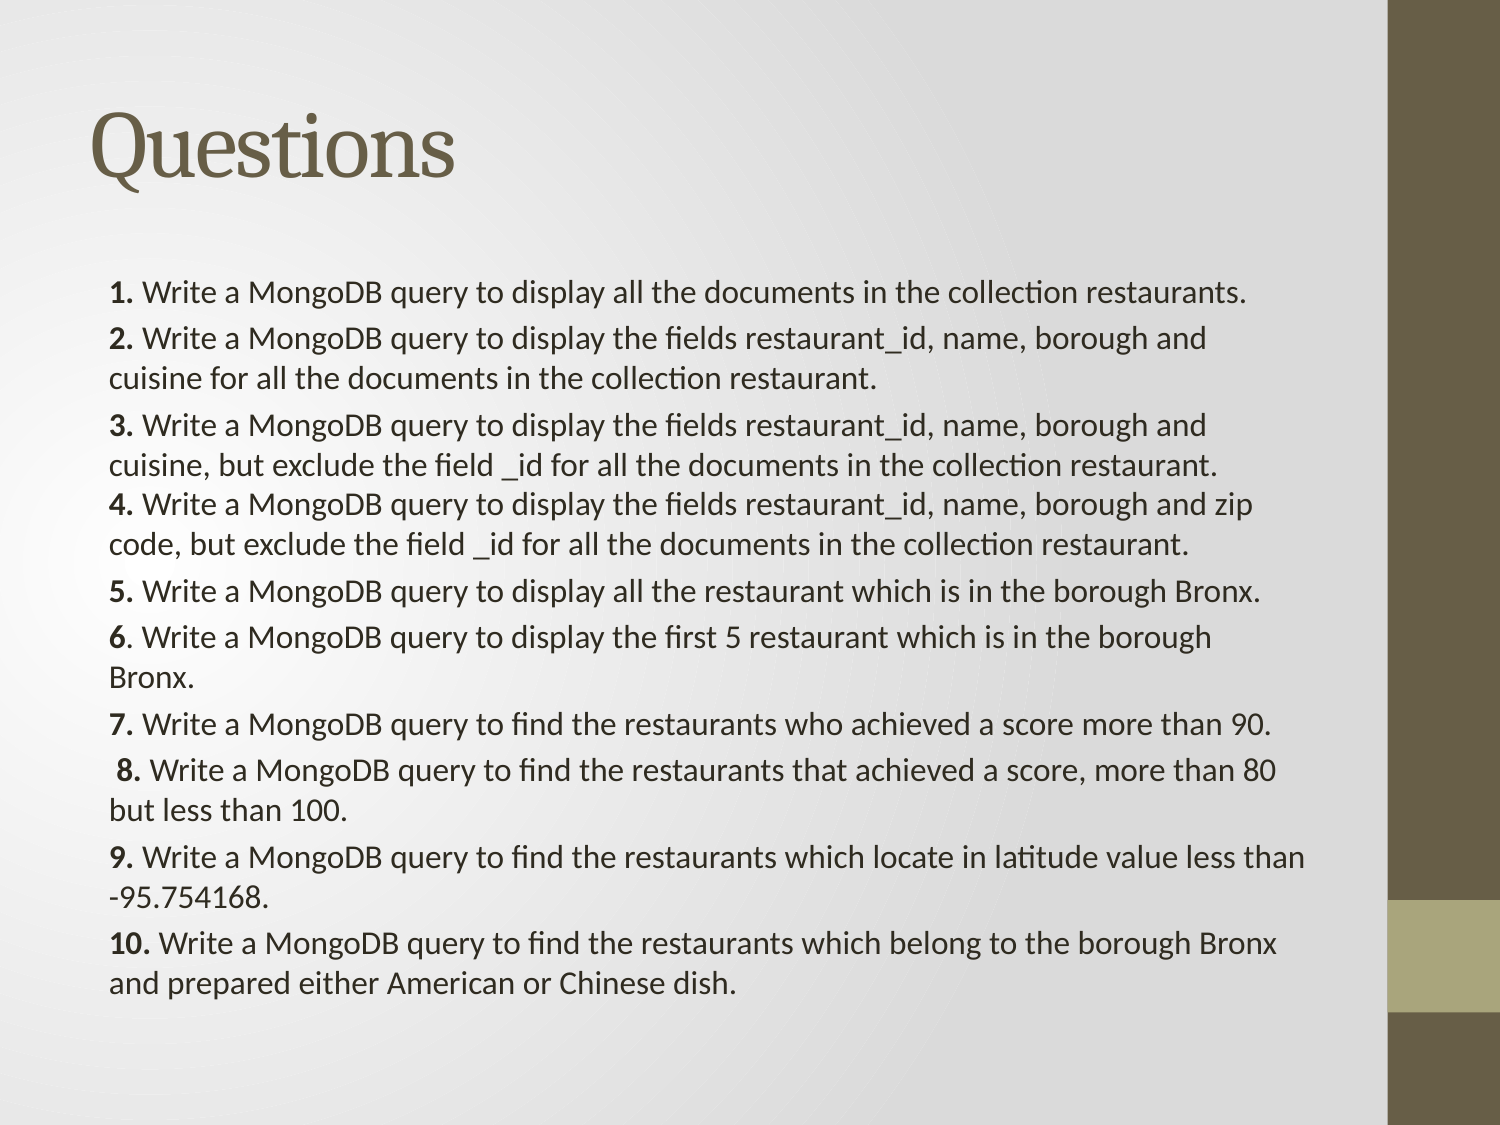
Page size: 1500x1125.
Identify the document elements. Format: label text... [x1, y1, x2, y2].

title Questions [75, 45, 1325, 233]
list 1. Write a MongoDB query to display all the documents in the collection restaurants. 2. Write a MongoDB query to display the fields restaurant_id, name, borough and cuisine for all the documents in the collection restaurant. 3. Write a MongoDB query to display the fields restaurant_id, name, borough and cuisine, but exclude the field _id for all the documents in the collection restaurant. 4. Write a MongoDB query to display the fields restaurant_id, name, borough and zip code, but exclude the field _id for all the documents in the collection restaurant. 5. Write a MongoDB query to display all the restaurant which is in the borough Bronx. 6. Write a MongoDB query to display the first 5 restaurant which is in the borough Bronx. 7. Write a MongoDB query to find the restaurants who achieved a score more than 90. 8. Write a MongoDB query to find the restaurants that achieved a score, more than 80 but less than 100. 9. Write a MongoDB query to find the restaurants which locate in latitude value less than -95.754168. 10. Write a MongoDB query to find the restaurants which belong to the borough Bronx and prepared either American or Chinese dish. [75, 262, 1325, 1050]
